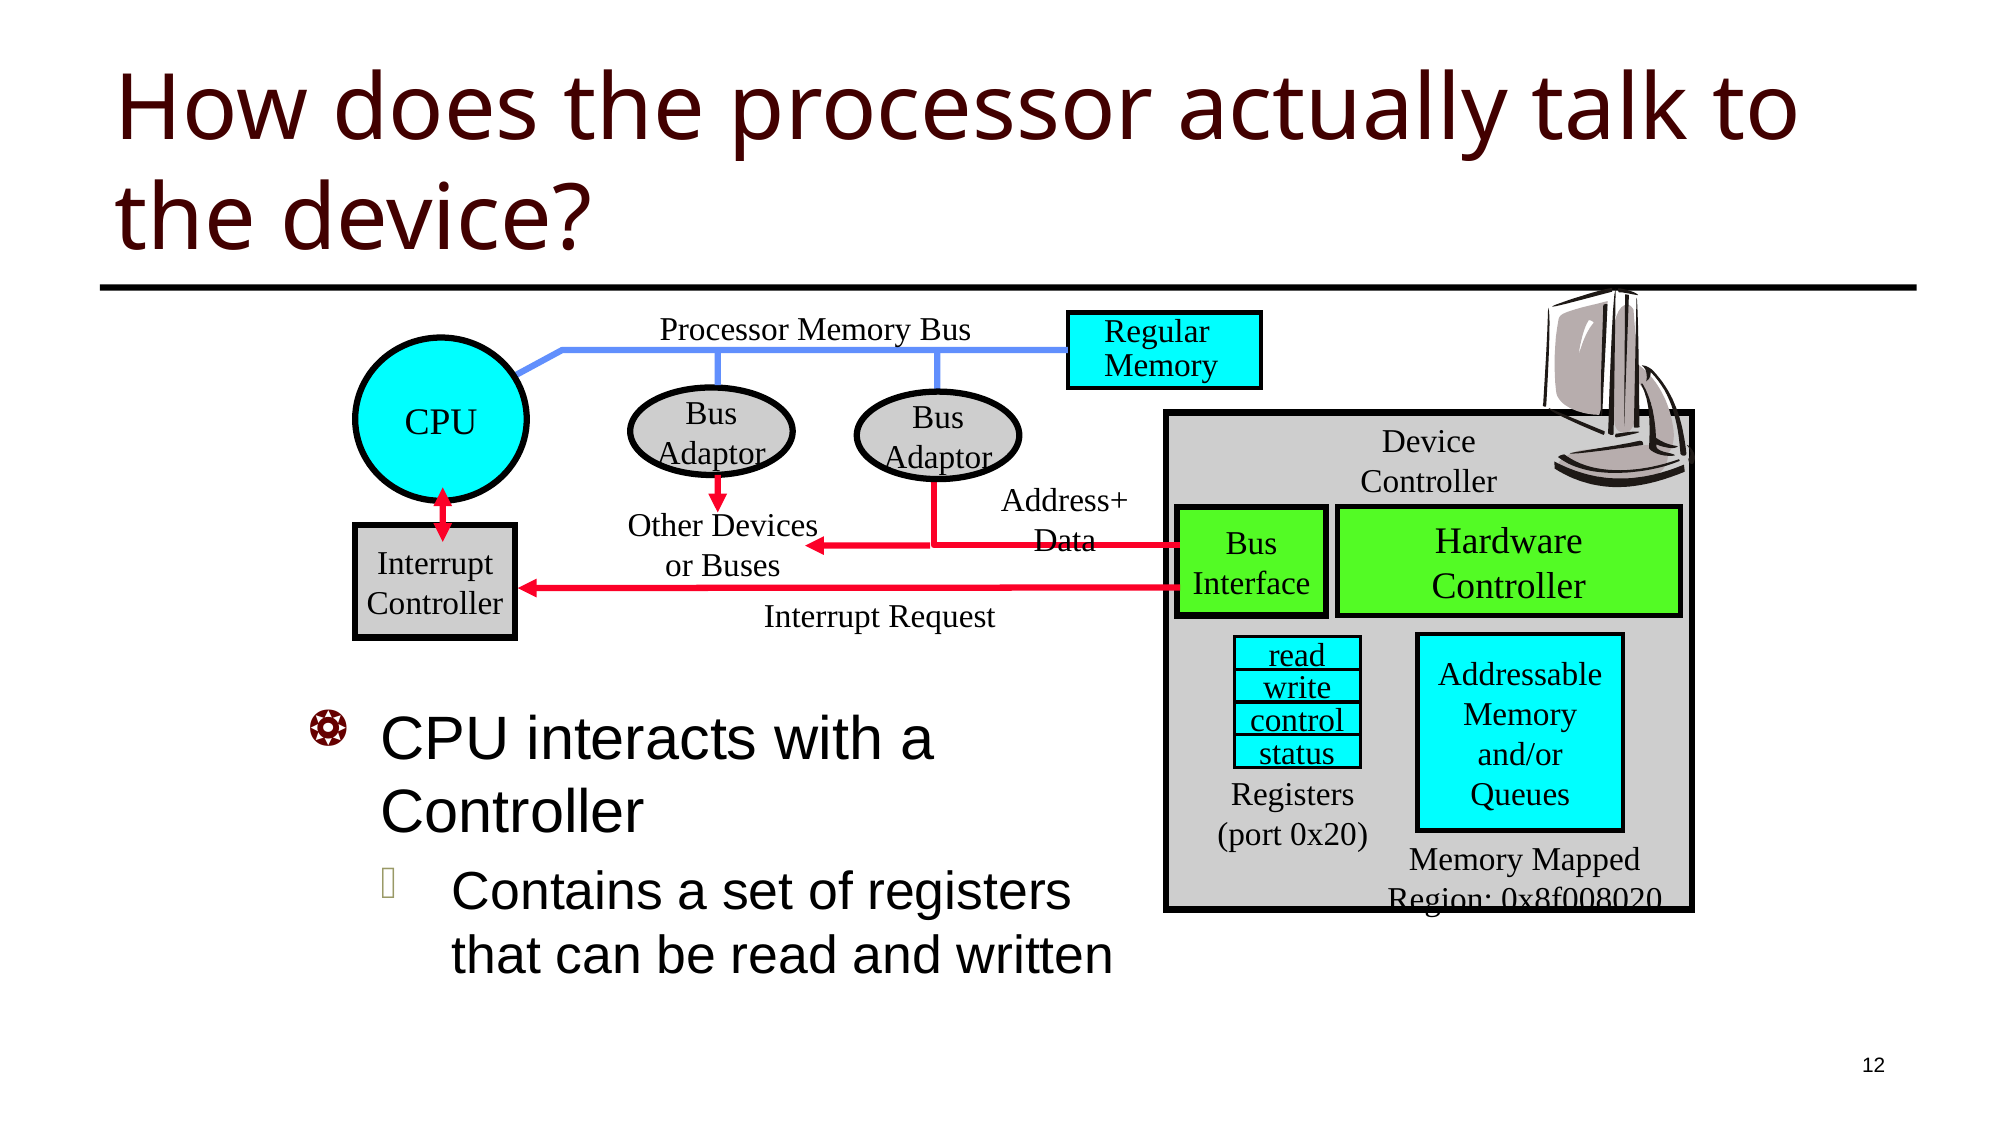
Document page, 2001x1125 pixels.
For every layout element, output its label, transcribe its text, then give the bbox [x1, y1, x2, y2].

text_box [354, 299, 1262, 501]
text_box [1023, 509, 1181, 643]
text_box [1165, 287, 1696, 926]
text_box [610, 474, 931, 593]
title How does the processor actually talk to the device? [99, 87, 1901, 276]
slide_number 12 [1483, 1043, 1901, 1120]
list CPU interacts with a Controller Contains a set of registers that can be read and written [288, 690, 1175, 1033]
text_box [354, 349, 1020, 638]
